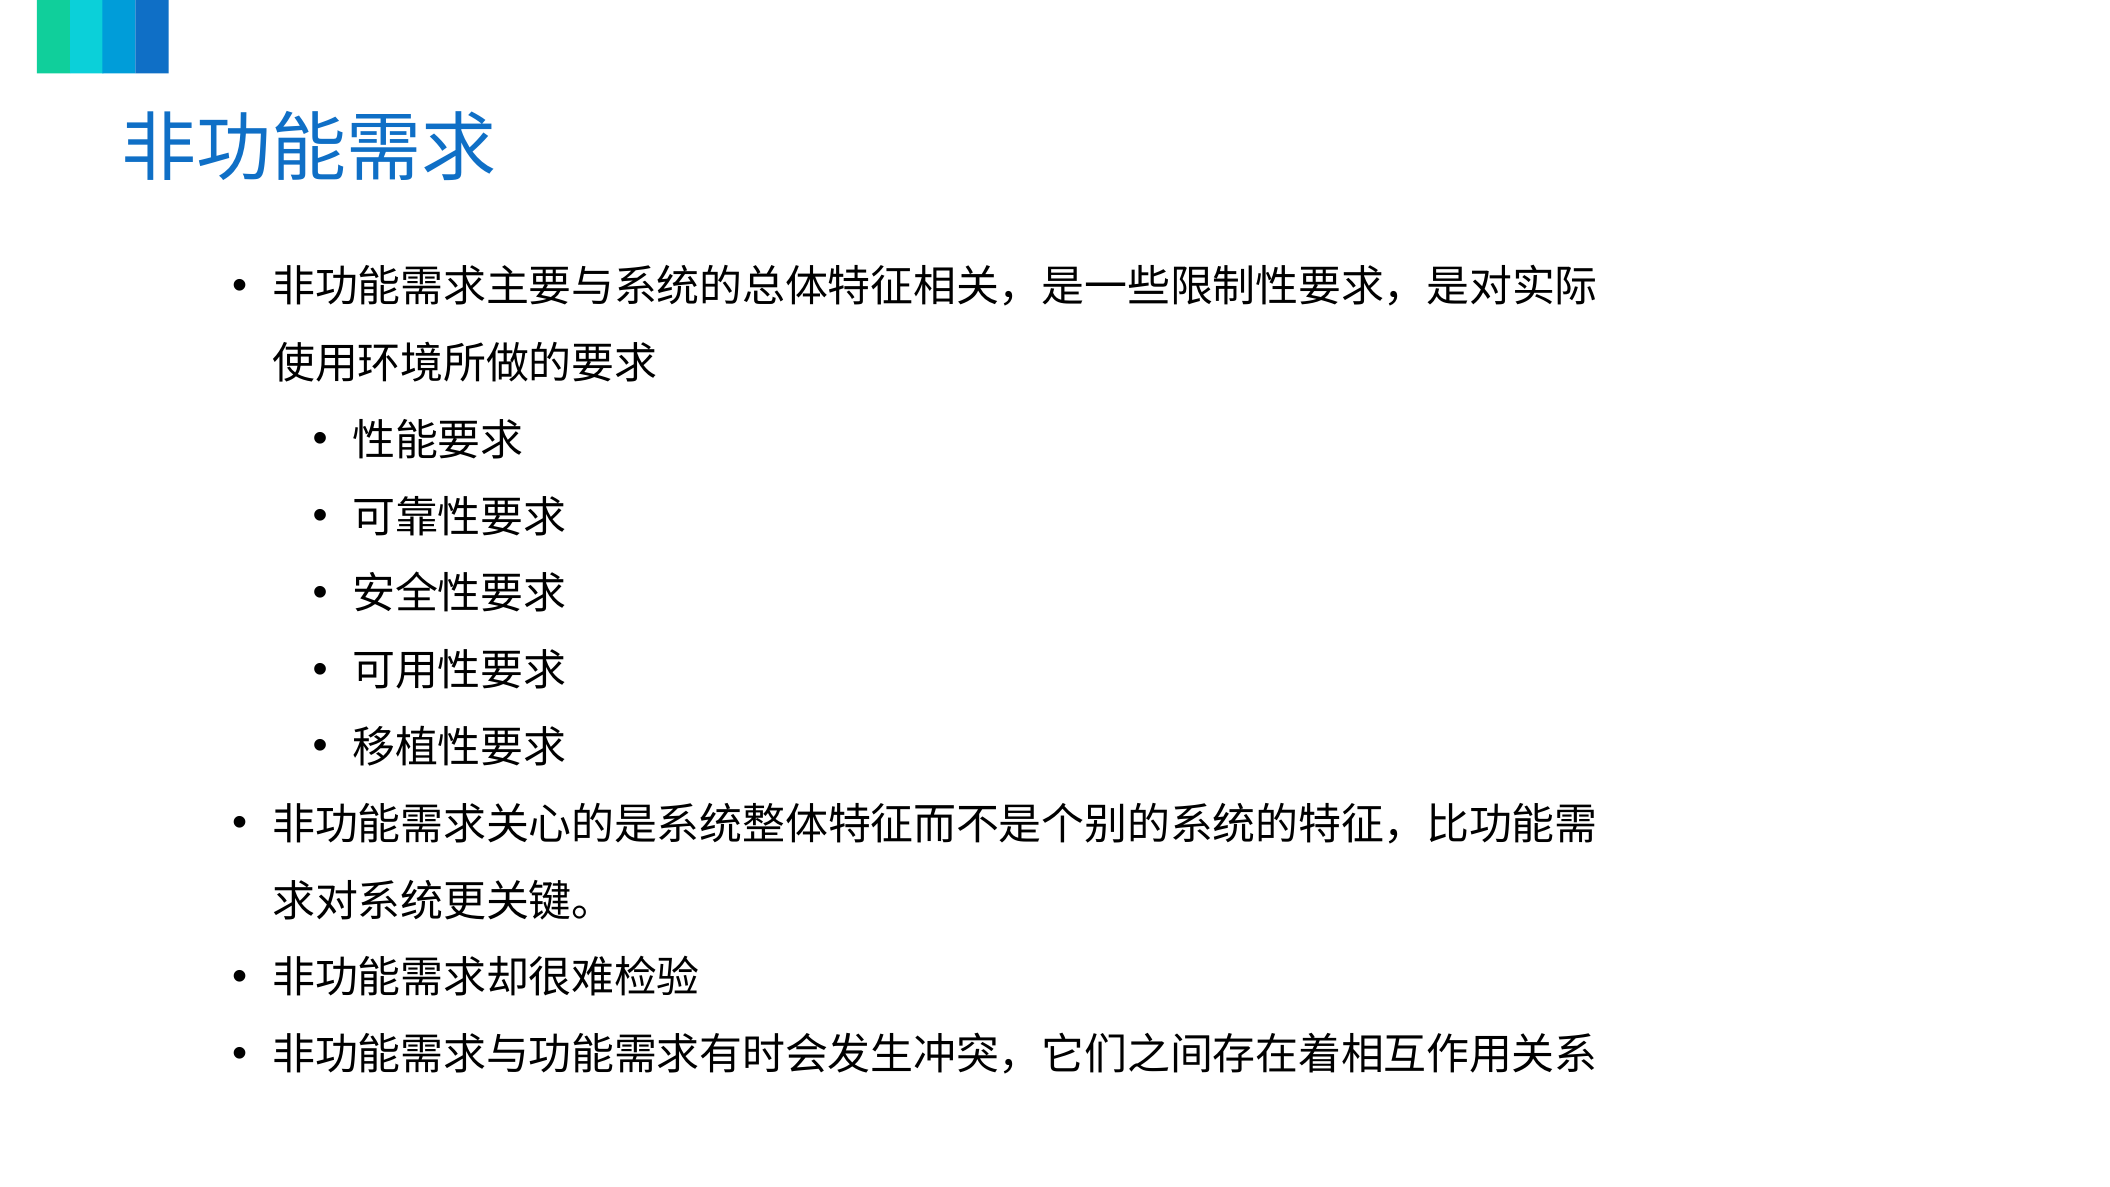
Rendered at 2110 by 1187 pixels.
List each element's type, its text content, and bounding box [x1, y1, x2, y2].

list 非功能需求主要与系统的总体特征相关，是一些限制性要求，是对实际使用环境所做的要求 性能要求 可靠性要求 安全性要求 可用性要求 移植性要求 非功能需求关心的是系统整体特征而不是个别的系统的特征，比功能需求对系统更关键。 非功能需求却很难检验 非功能需求与功能需求有时会发生冲突，它们之间存在着相互作用关系 [216, 225, 1641, 1098]
title 非功能需求 [105, 66, 2004, 199]
